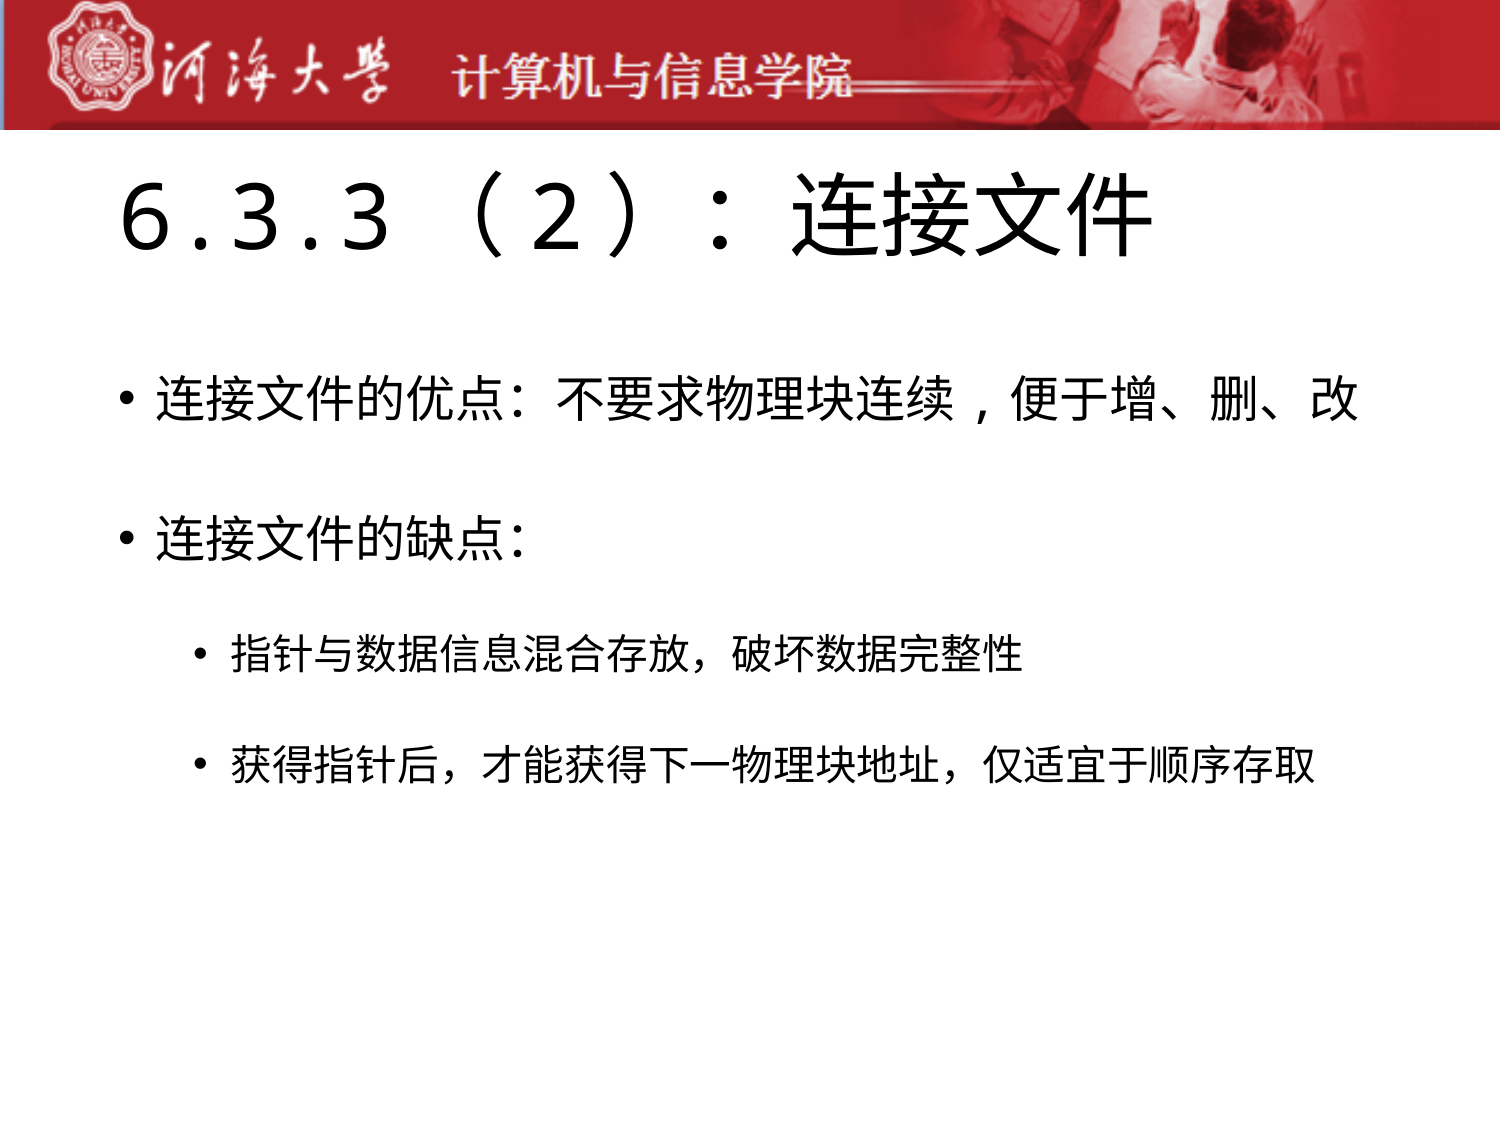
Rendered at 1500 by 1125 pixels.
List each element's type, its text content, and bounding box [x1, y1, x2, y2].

title 6.3.3（2）：连接文件 [103, 59, 1397, 278]
list 连接文件的优点：不要求物理块连续,便于增、删、改 连接文件的缺点： 指针与数据信息混合存放，破坏数据完整性 获得指针后，才能获得下一物理块地址，仅适宜于顺序存取 [103, 299, 1397, 1014]
picture [0, 0, 1500, 130]
